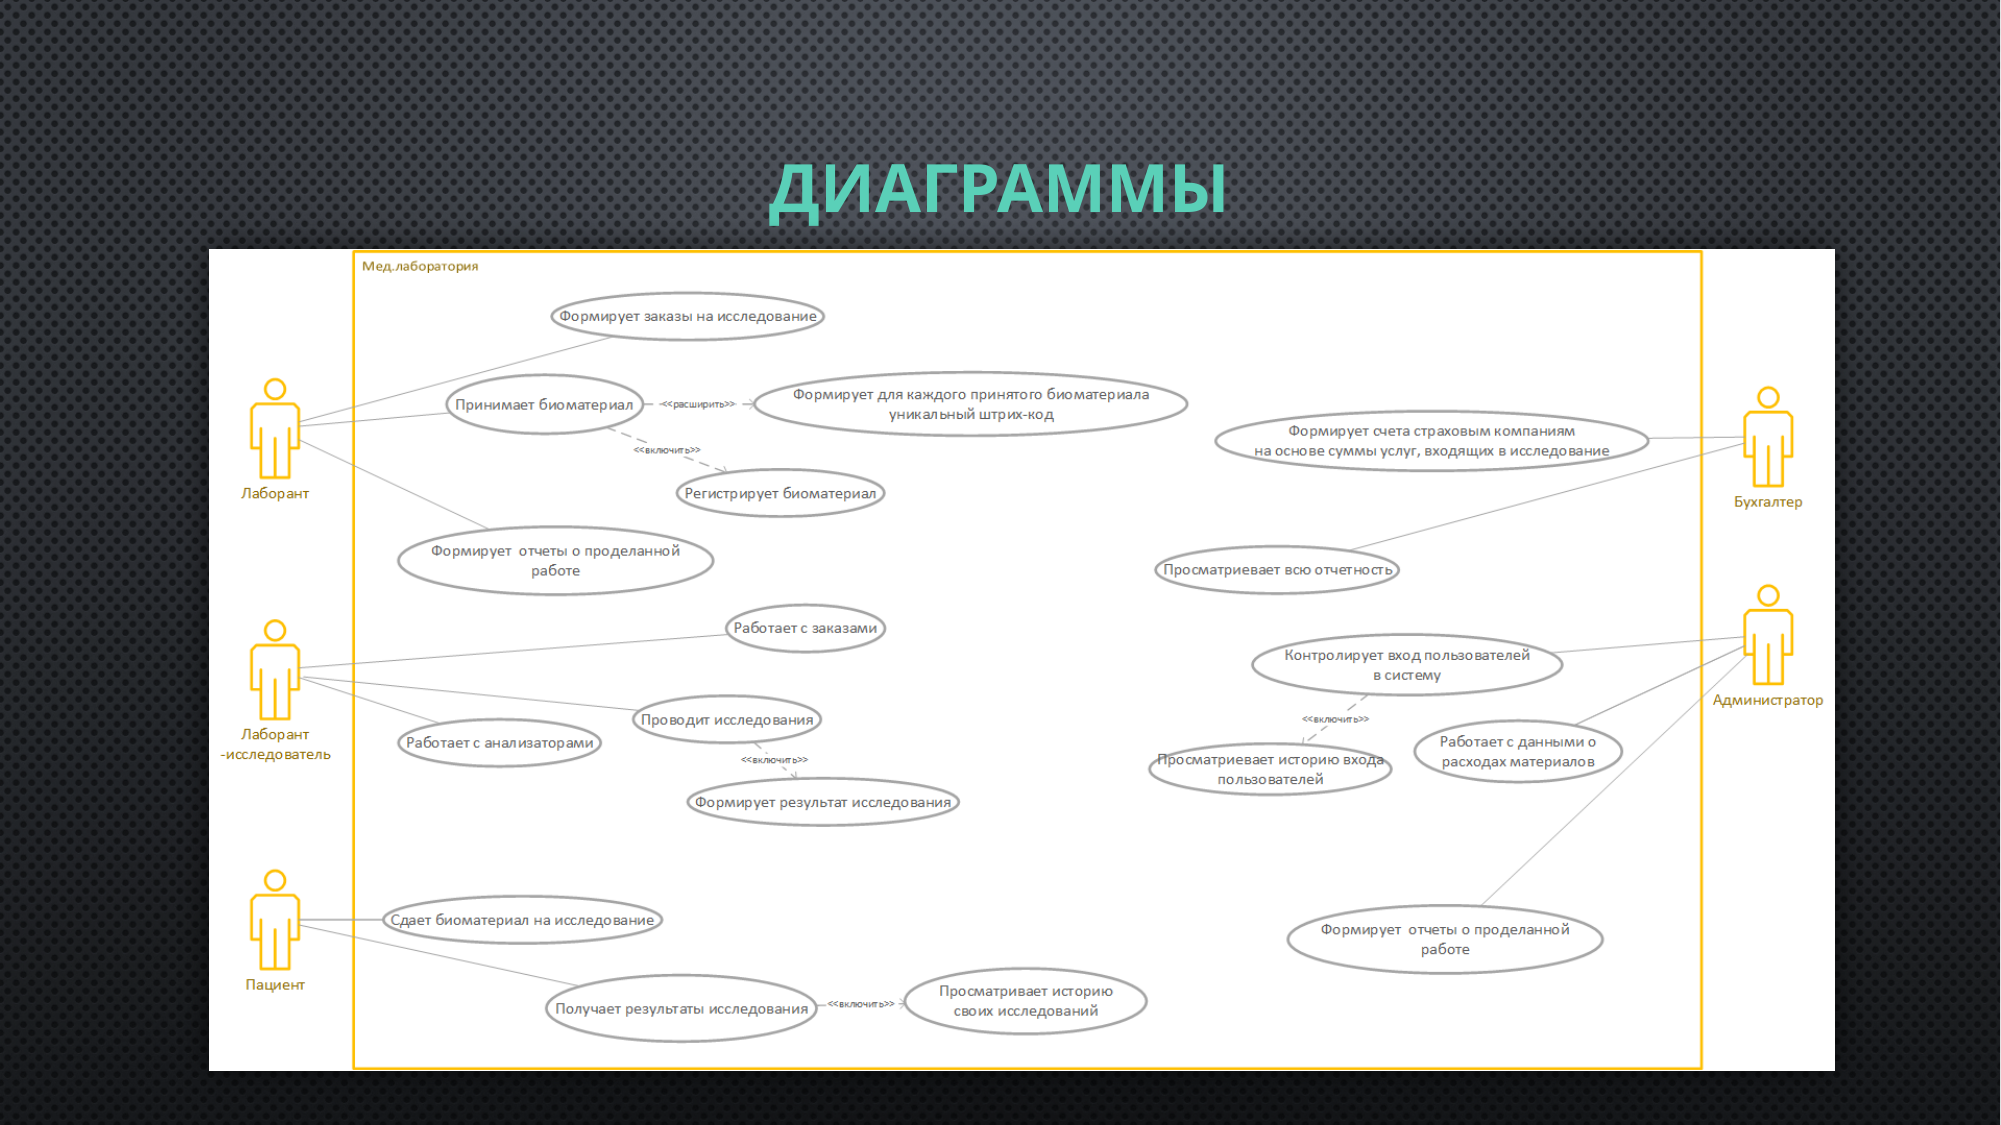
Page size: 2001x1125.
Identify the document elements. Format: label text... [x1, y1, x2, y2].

title Диаграммы [187, 99, 1813, 256]
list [209, 249, 1835, 1071]
